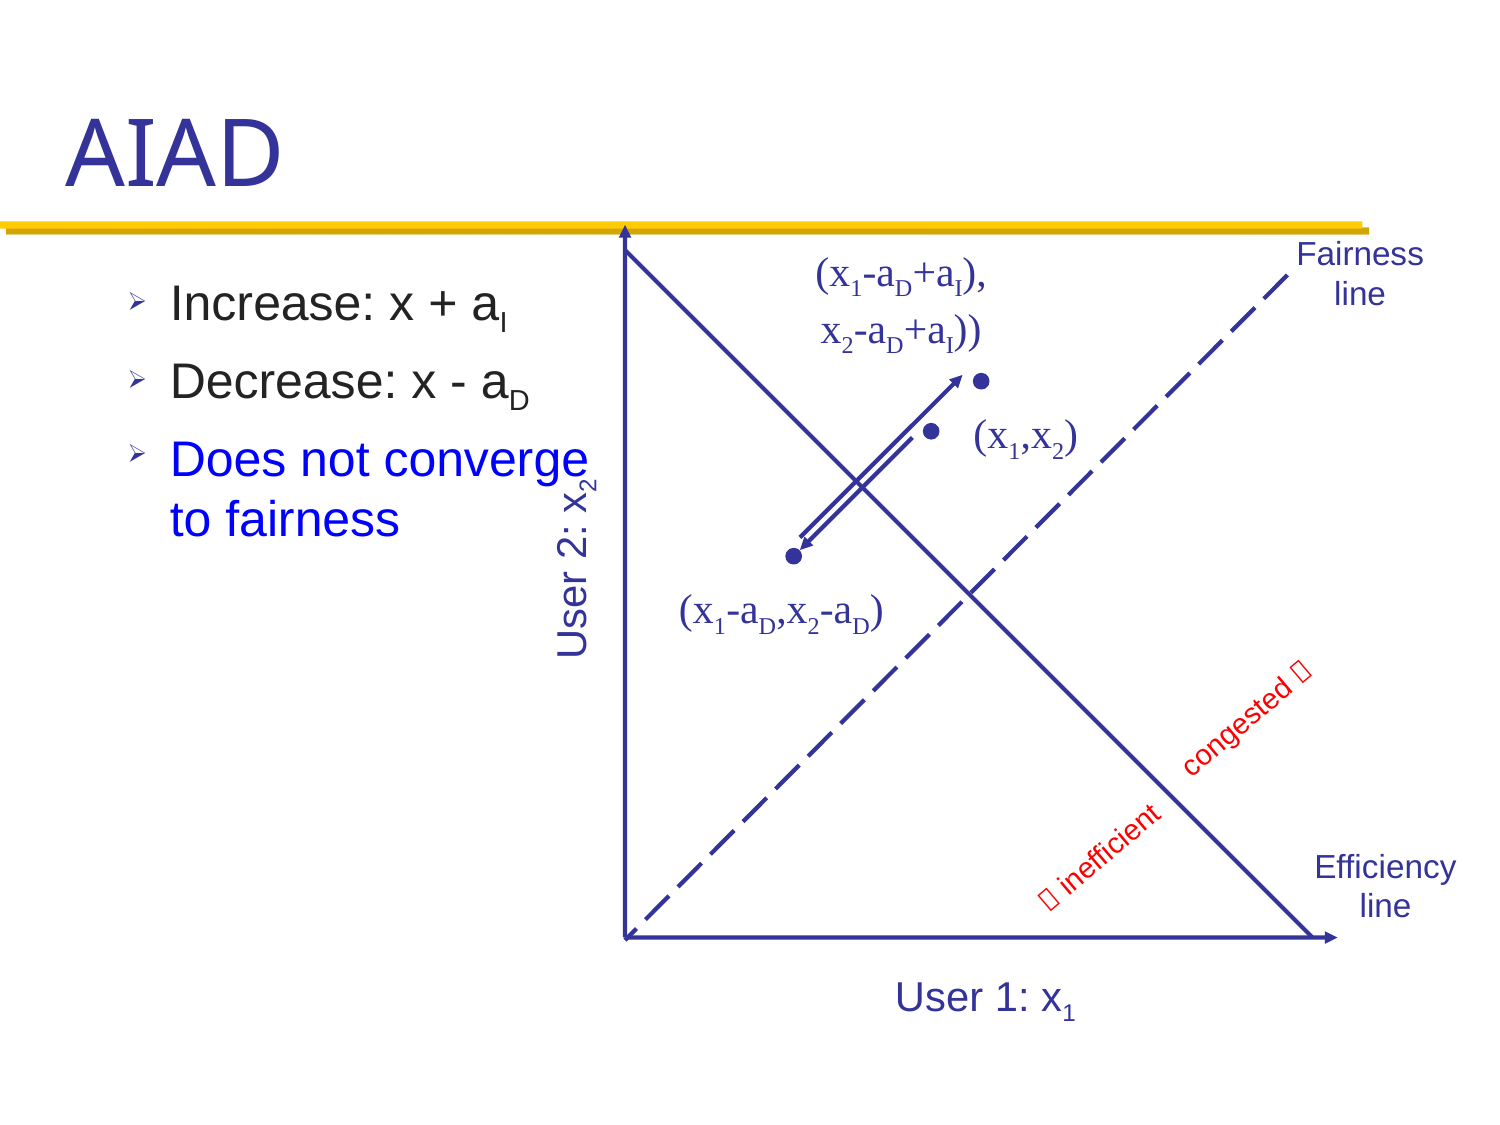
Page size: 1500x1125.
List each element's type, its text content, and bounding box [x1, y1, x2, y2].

text_box [1313, 932, 1338, 944]
text_box congested  [1156, 636, 1334, 799]
text_box (x1,x2) [1012, 399, 1094, 472]
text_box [658, 437, 913, 641]
title AIAD [49, 24, 1451, 213]
text_box Efficiency line [1299, 837, 1472, 932]
text_box [618, 224, 632, 937]
list Increase: x + aI Decrease: x - aD Does not converge to fairness [112, 262, 606, 988]
text_box Fairness line [1281, 224, 1439, 320]
text_box  inefficient [1013, 779, 1183, 933]
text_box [795, 237, 1008, 538]
text_box User 2: x2 [537, 464, 609, 675]
text_box User 1: x1 [880, 962, 1091, 1034]
